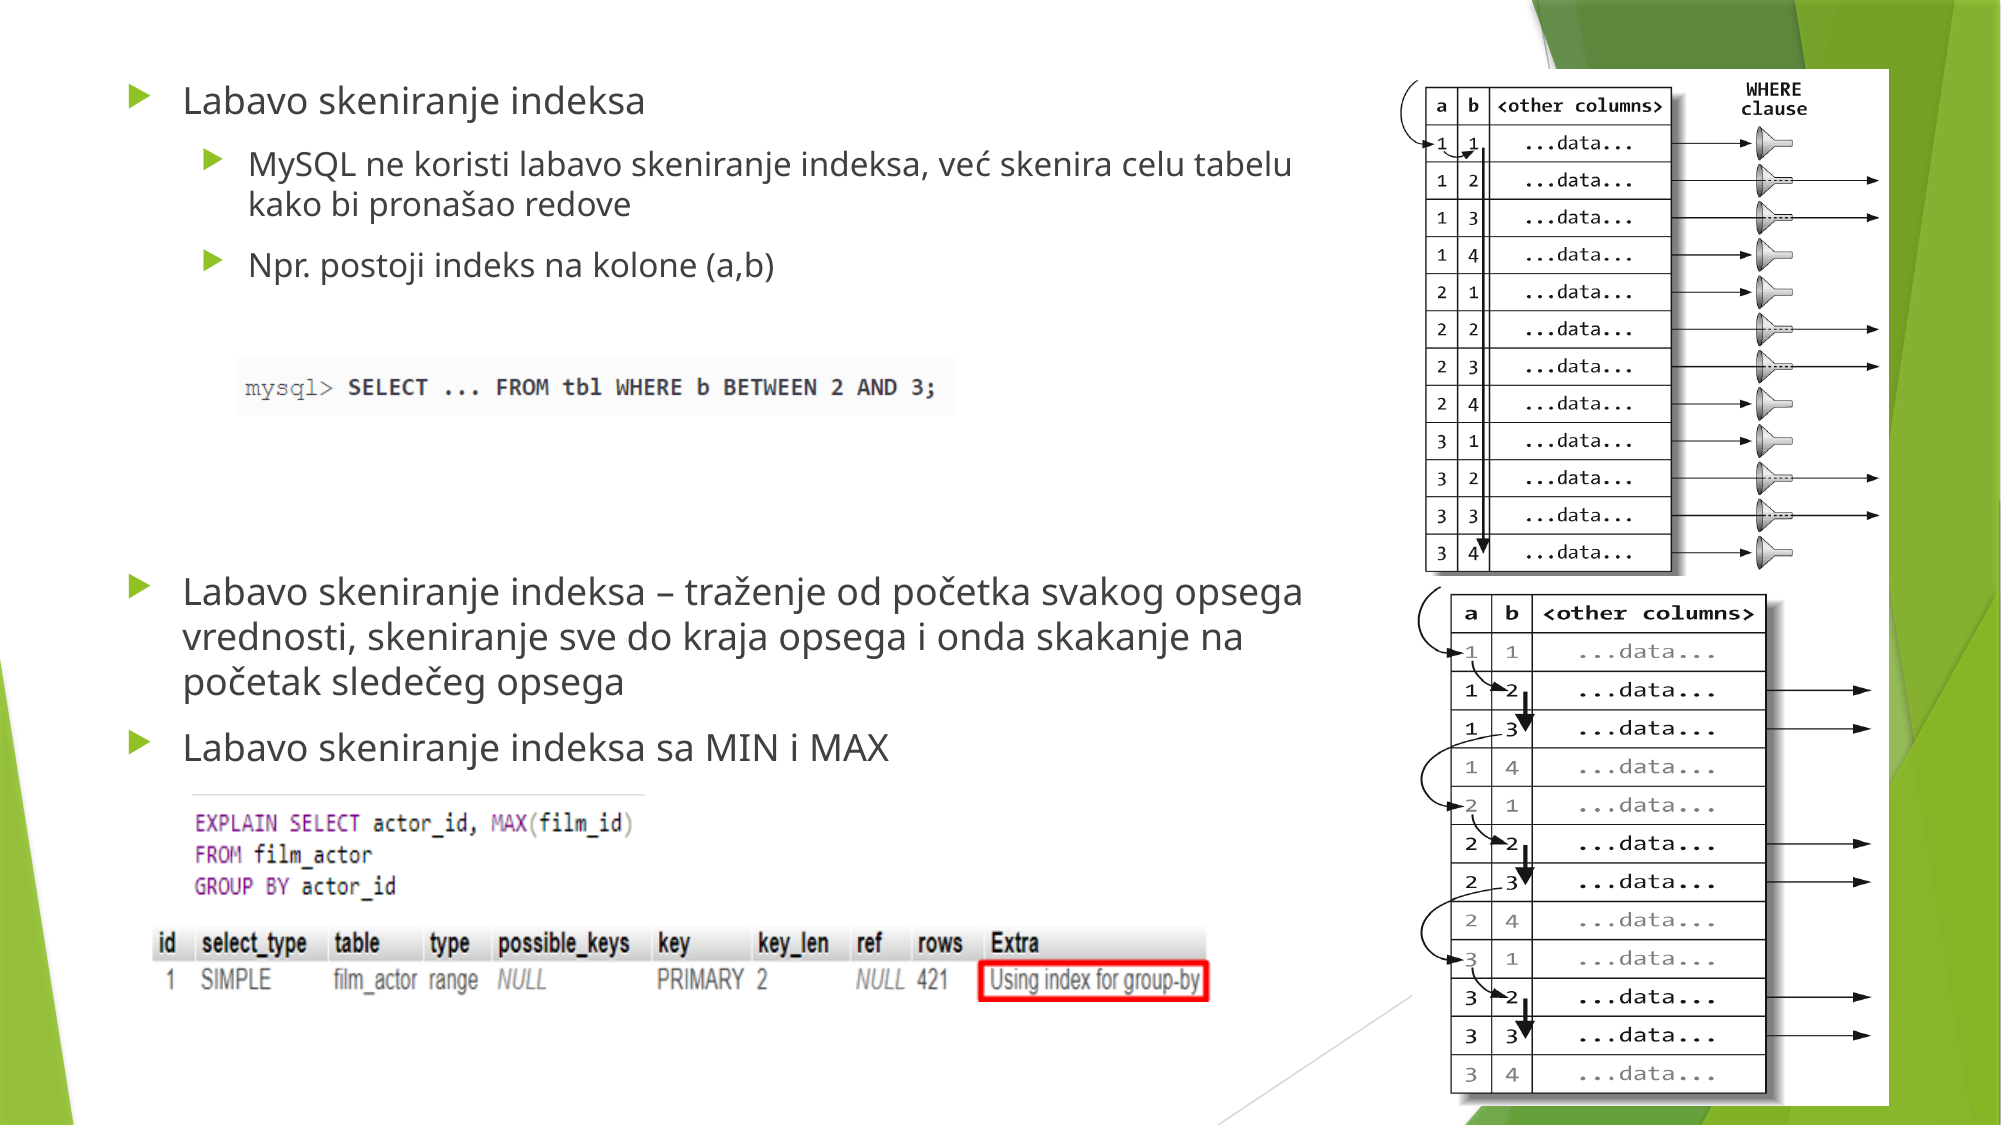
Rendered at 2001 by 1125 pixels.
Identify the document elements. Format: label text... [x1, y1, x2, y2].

list Labavo skeniranje indeksa MySQL ne koristi labavo skeniranje indeksa, već skenira celu tabelu kako bi pronašao redove Npr. postoji indeks na kolone (a,b) Labavo skeniranje indeksa – traženje od početka svakog opsega vrednosti, skeniranje sve do kraja opsega i onda skakanje na početak sledečeg opsega Labavo skeniranje indeksa sa MIN i MAX [111, 69, 1333, 998]
picture [1391, 69, 1890, 1107]
picture [151, 926, 1212, 1003]
picture [191, 794, 646, 915]
picture [236, 358, 957, 416]
